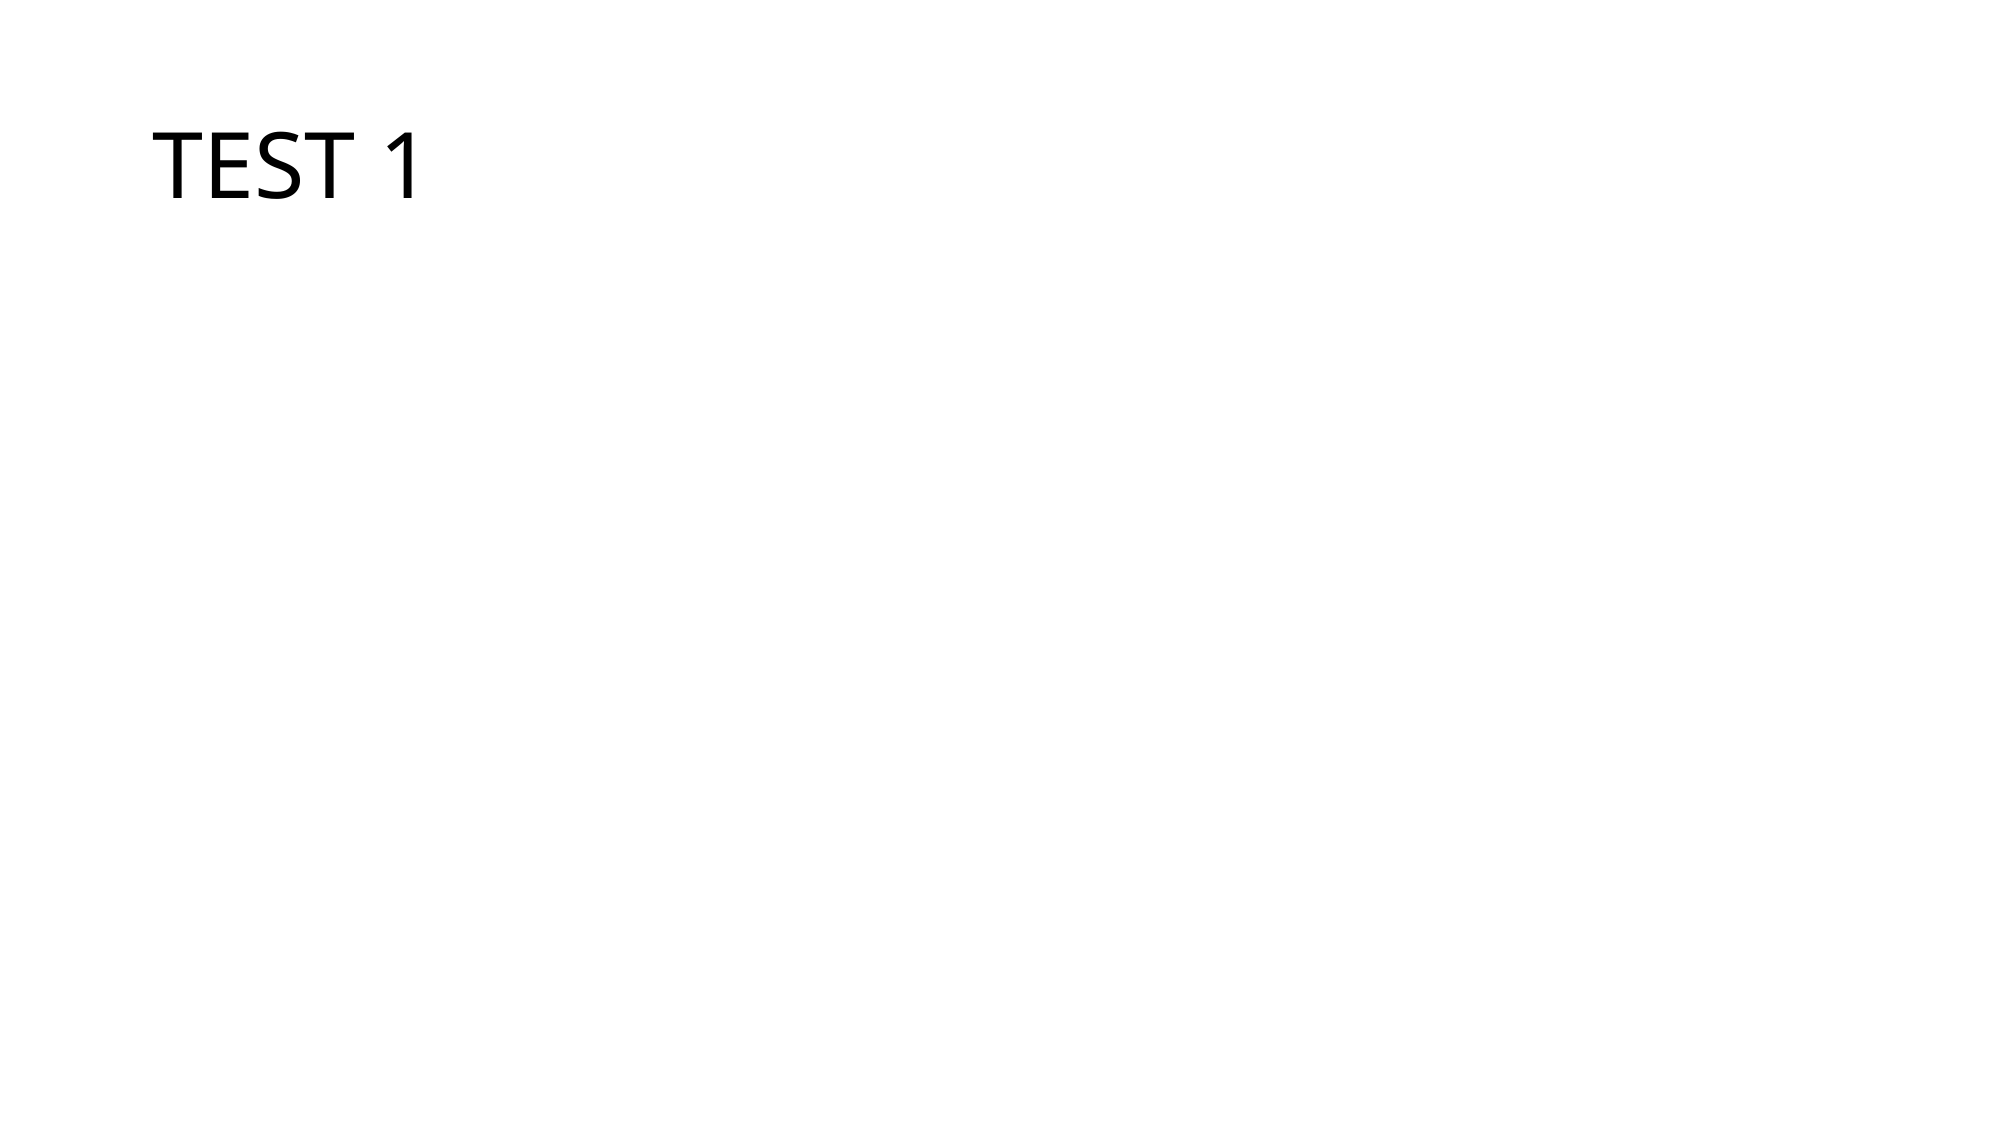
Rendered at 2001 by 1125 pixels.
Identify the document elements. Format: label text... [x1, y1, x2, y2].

title TEST 1 [137, 59, 1863, 278]
